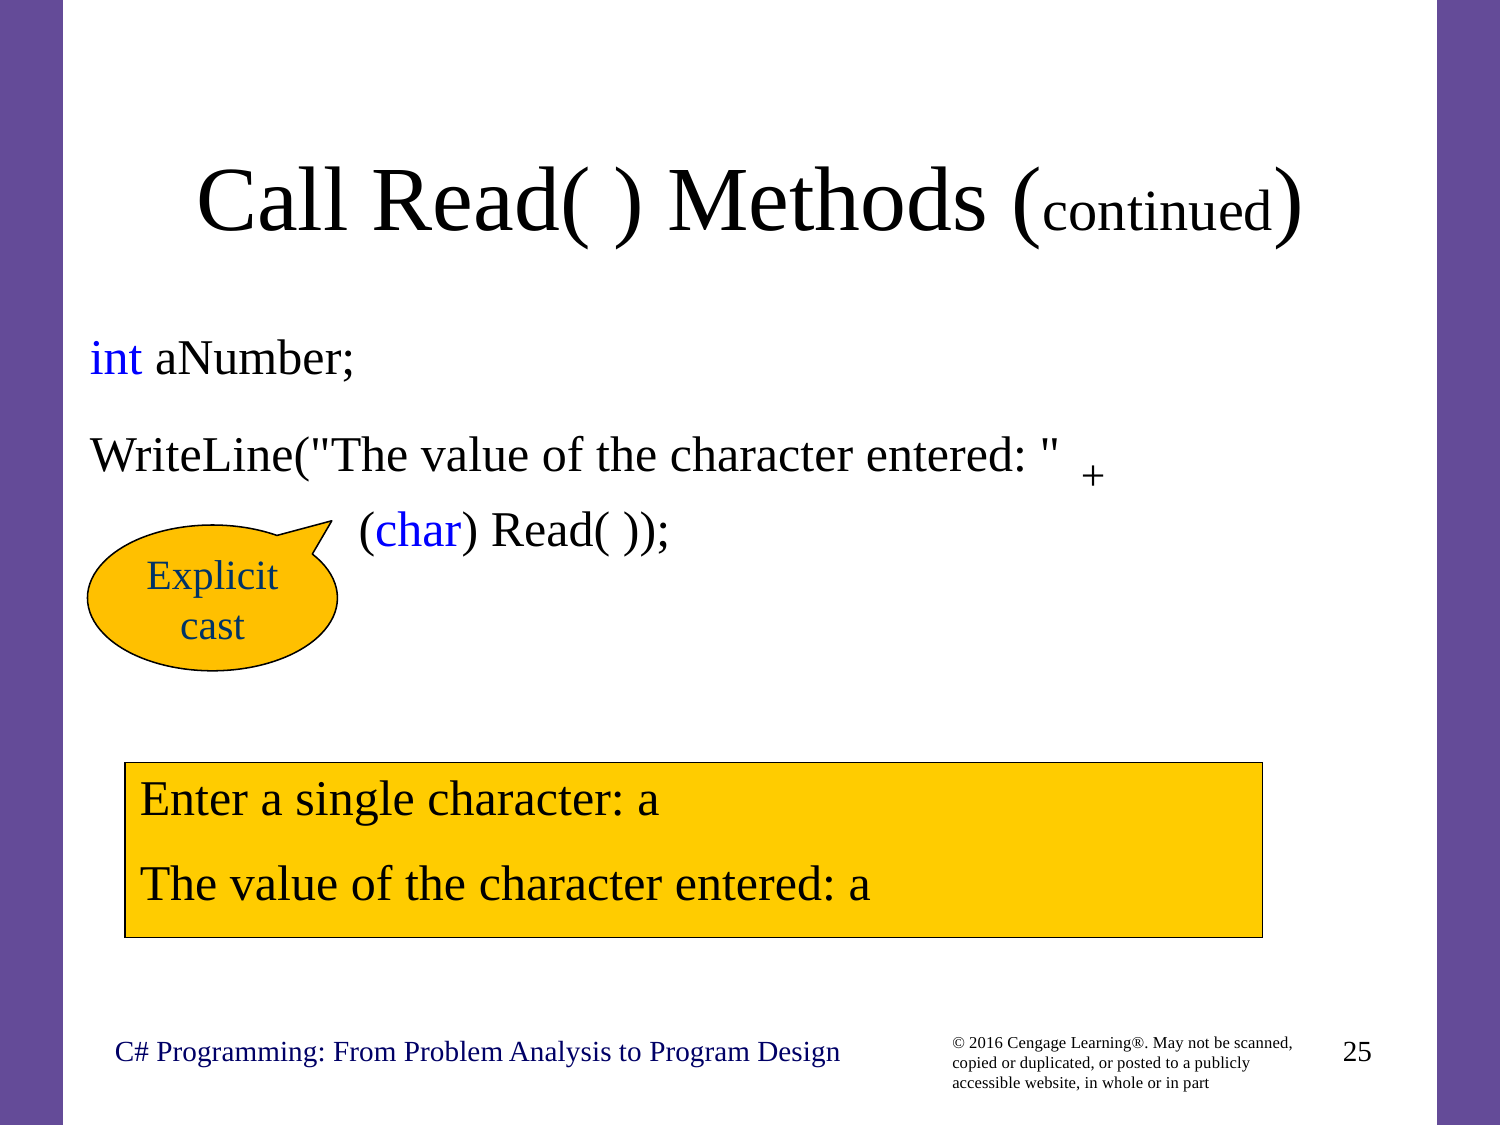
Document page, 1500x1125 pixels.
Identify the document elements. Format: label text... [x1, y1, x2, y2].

picture [0, 0, 63, 1125]
title Call Read( ) Methods (continued) [112, 99, 1388, 288]
text_box Enter a single character: a The value of the character entered: a [125, 758, 1213, 919]
text_box int aNumber; WriteLine("The value of the character entered: " + (char) Read( )); [75, 324, 1450, 525]
text_box [285, 762, 1263, 938]
slide_number 25 [1074, 1024, 1388, 1101]
text_box Explicit cast [85, 518, 340, 673]
picture [74, 912, 282, 1017]
footer C# Programming: From Problem Analysis to Program Design [99, 1024, 988, 1101]
picture [1437, 0, 1500, 1125]
